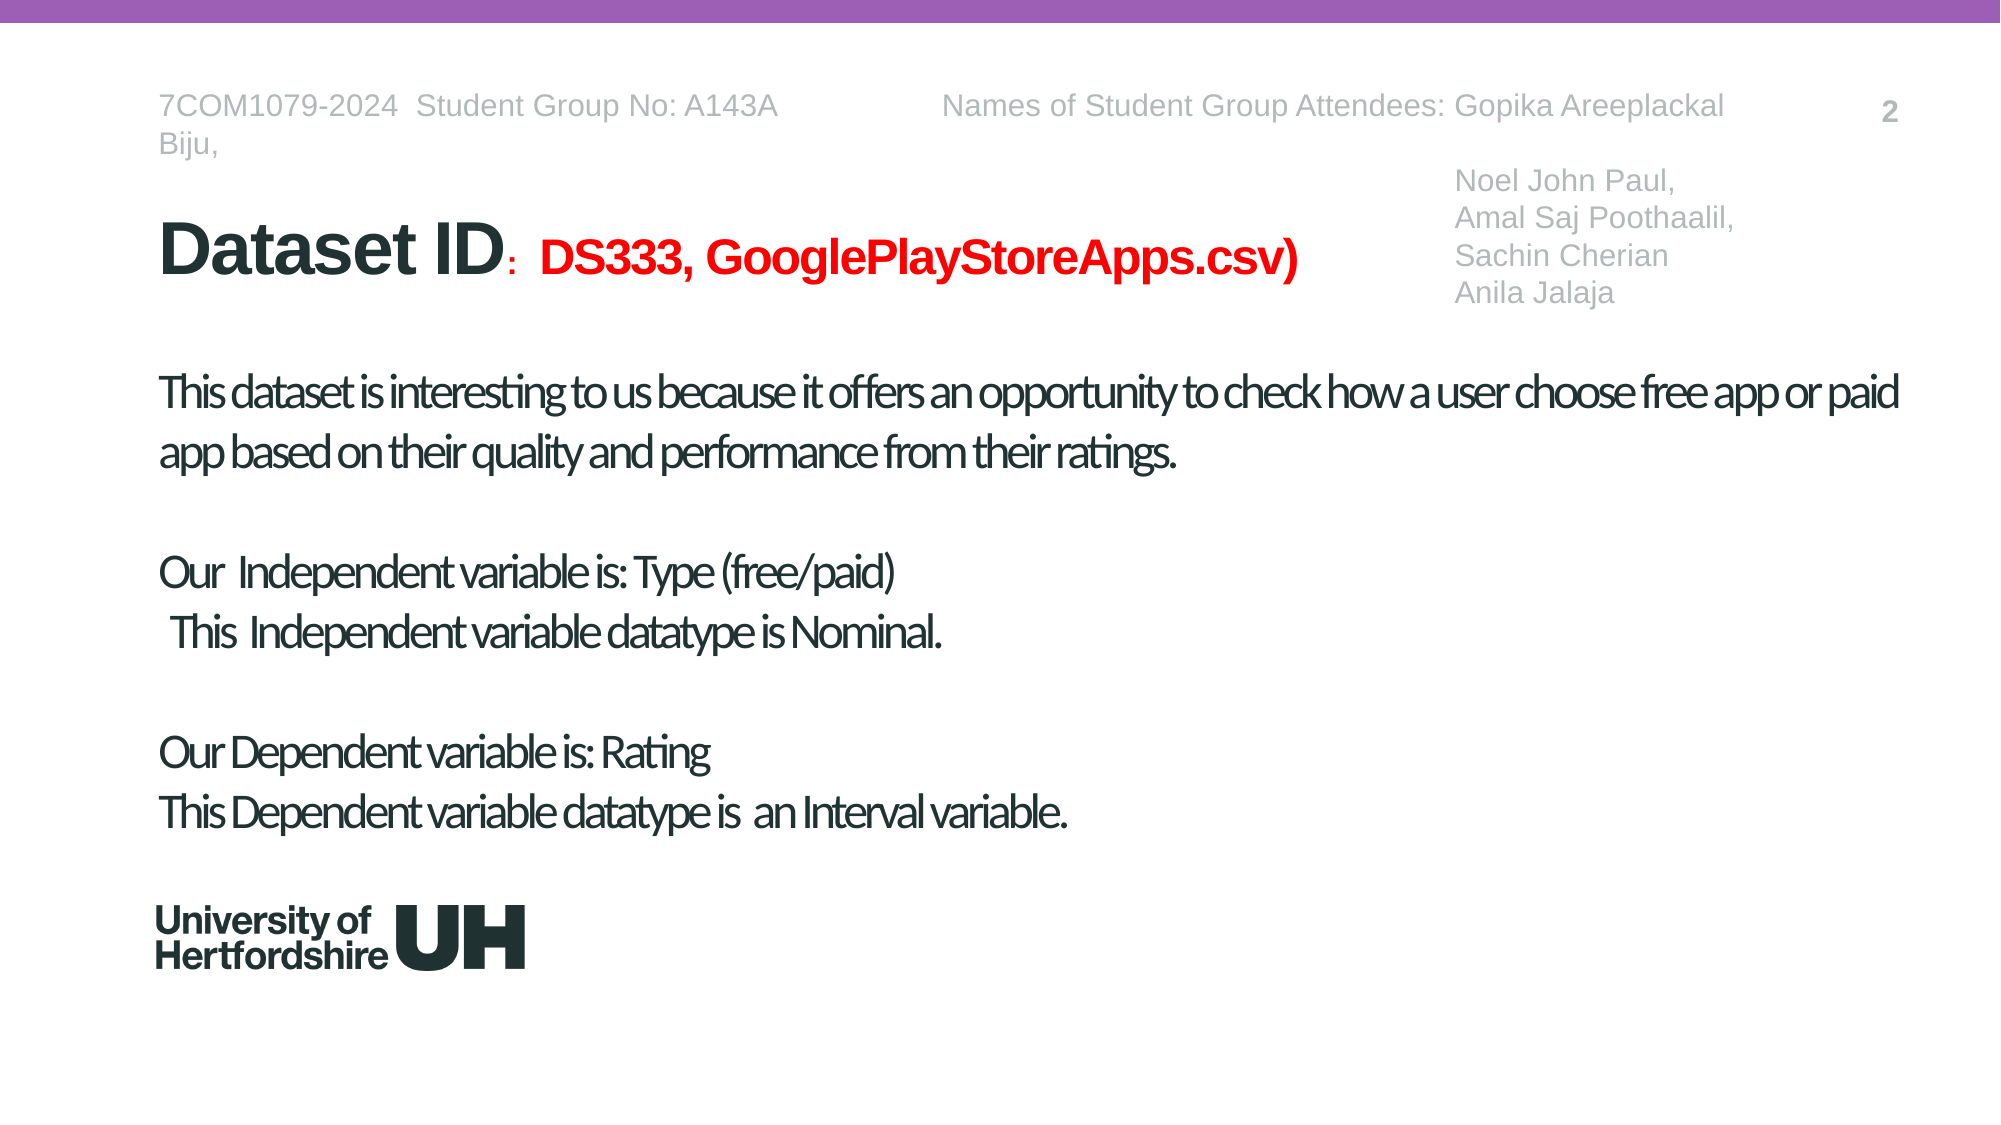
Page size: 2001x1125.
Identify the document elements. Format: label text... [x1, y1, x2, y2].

footer 7COM1079-2024 Student Group No: A143A Names of Student Group Attendees: Gopika Areeplackal Biju, Noel John Paul, Amal Saj Poothaalil, Sachin Cherian Anila Jalaja [158, 85, 1797, 126]
subtitle Dataset ID: DS333, GooglePlayStoreApps.csv) [158, 229, 1817, 326]
slide_number 2 [1796, 91, 1900, 129]
title This dataset is interesting to us because it offers an opportunity to check how a user choose free app or paid app based on their quality and performance from their ratings. Our Independent variable is: Type (free/paid) This Independent variable datatype is Nominal. Our Dependent variable is: Rating This Dependent variable datatype is an Interval variable. [158, 358, 1959, 801]
